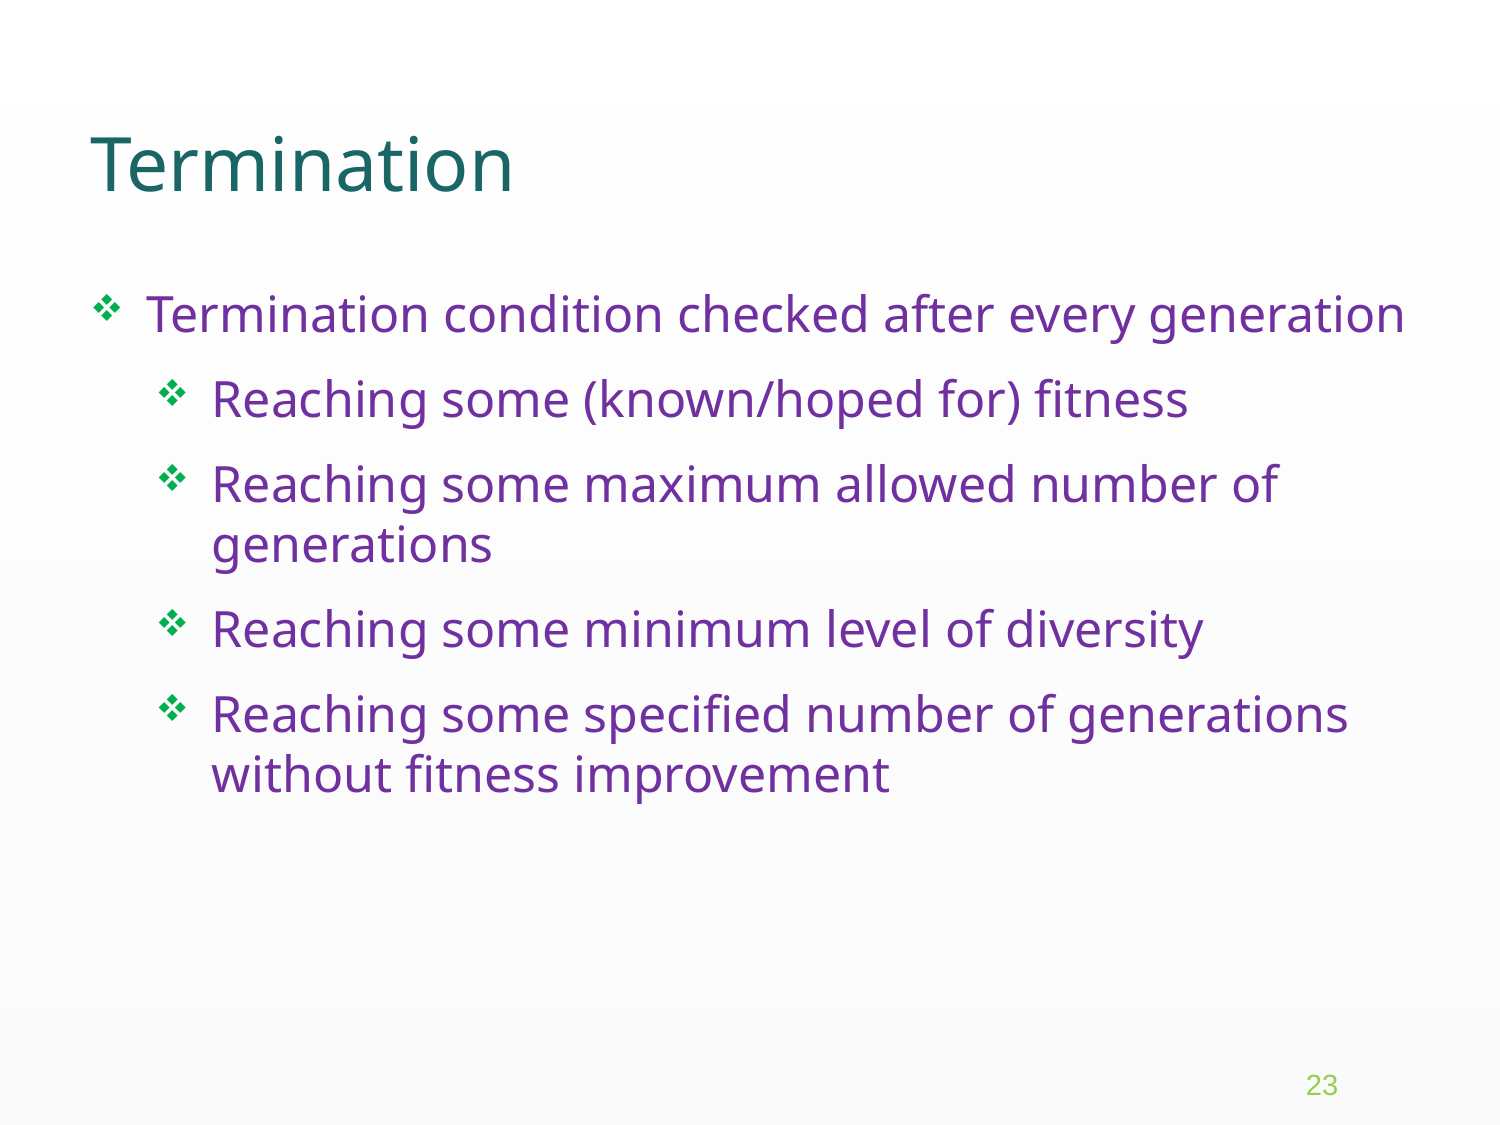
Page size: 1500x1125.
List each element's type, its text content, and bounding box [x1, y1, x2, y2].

title Termination [75, 47, 1425, 275]
slide_number 23 [1290, 1026, 1379, 1109]
list Termination condition checked after every generation Reaching some (known/hoped for) fitness Reaching some maximum allowed number of generations Reaching some minimum level of diversity Reaching some specified number of generations without fitness improvement [75, 275, 1425, 988]
